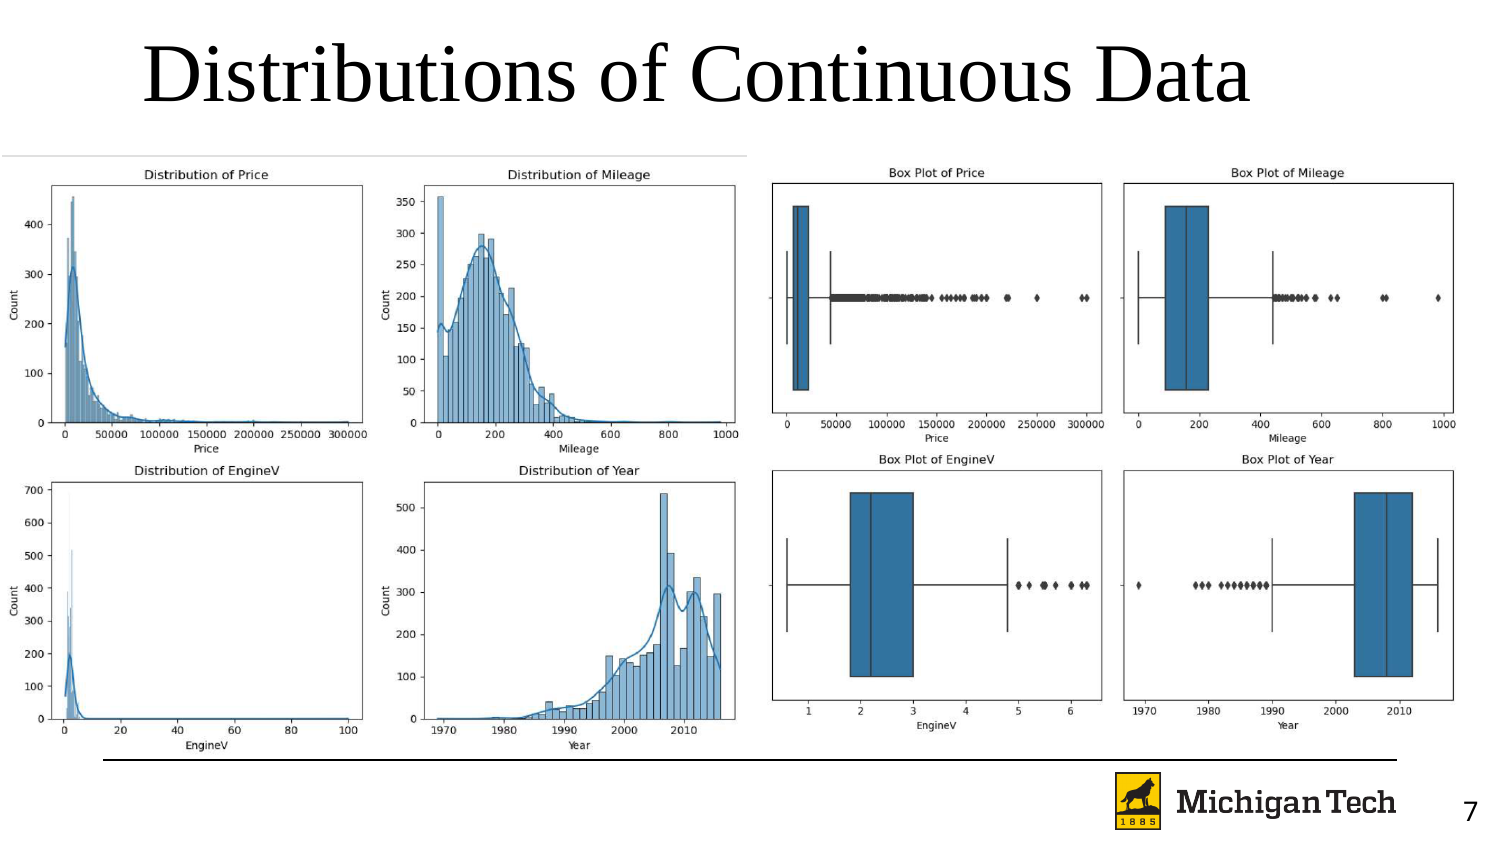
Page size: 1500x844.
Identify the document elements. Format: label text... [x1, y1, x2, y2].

text_box Distributions of Continuous Data [127, 3, 1428, 134]
picture [1115, 772, 1396, 830]
picture [0, 154, 1462, 759]
slide_number ‹#› [1403, 779, 1494, 844]
